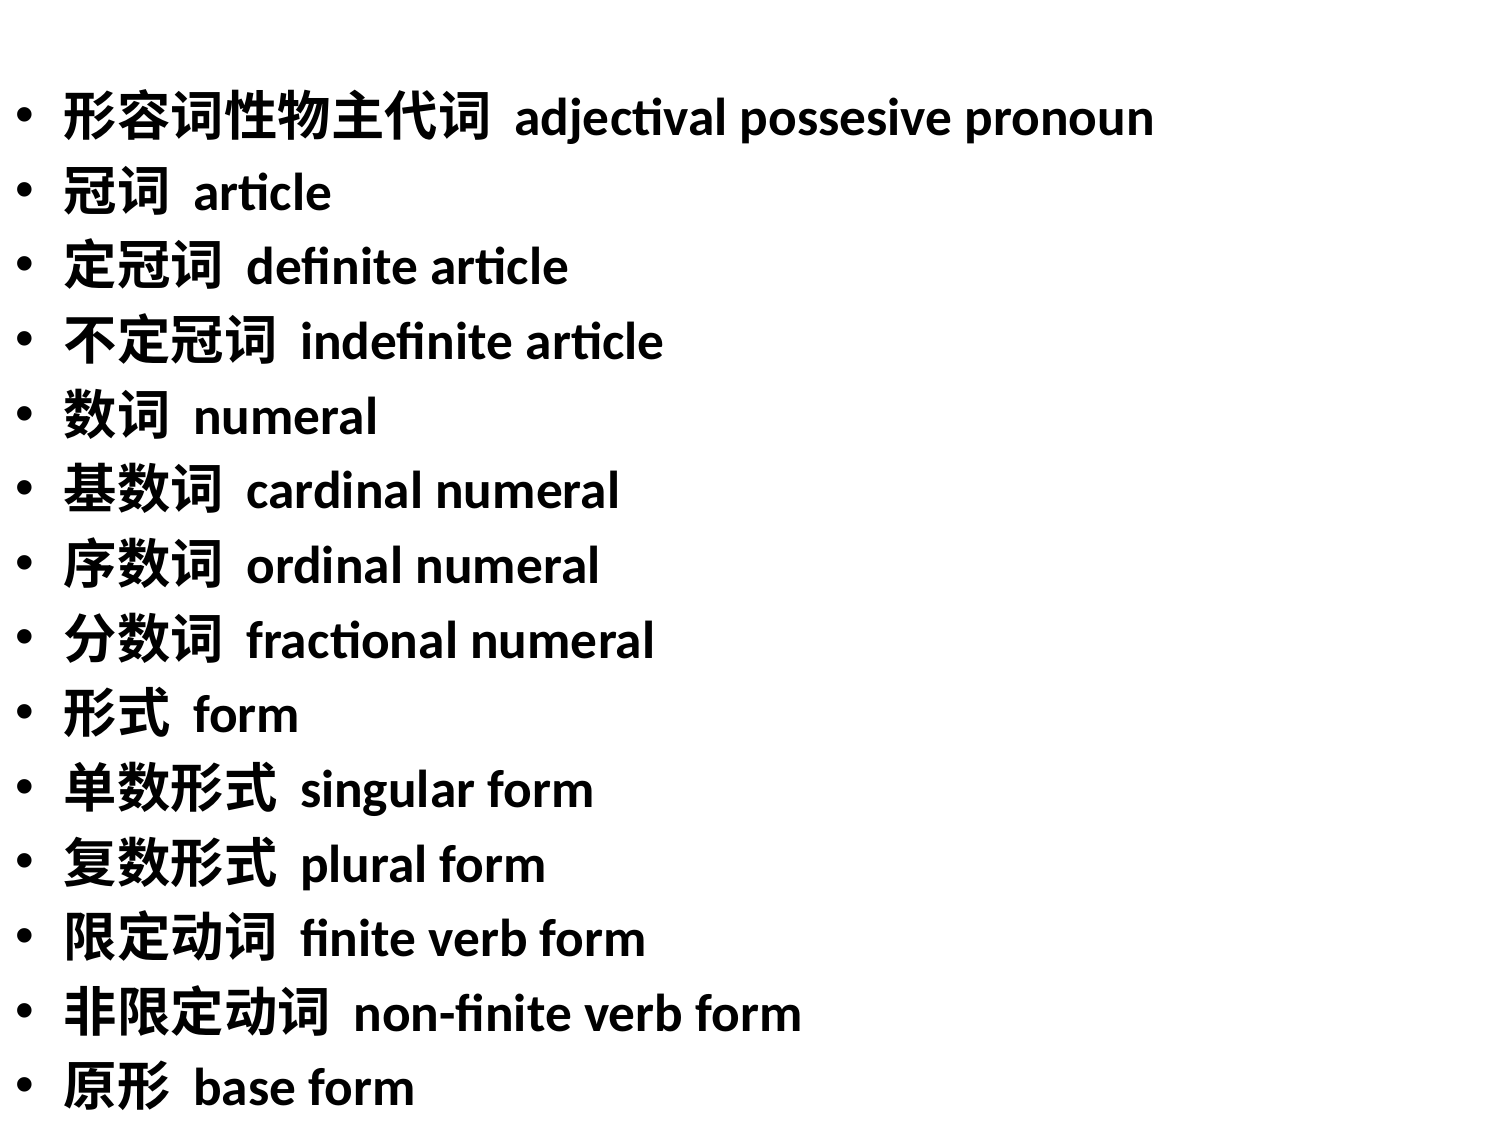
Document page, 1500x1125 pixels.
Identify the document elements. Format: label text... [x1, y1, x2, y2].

list 形容词性物主代词 adjectival possesive pronoun 冠词 article 定冠词 definite article 不定冠词 indefinite article 数词 numeral 基数词 cardinal numeral 序数词 ordinal numeral 分数词 fractional numeral 形式 form 单数形式 singular form 复数形式 plural form 限定动词 finite verb form 非限定动词 non-finite verb form 原形 base form [0, 0, 1500, 1125]
